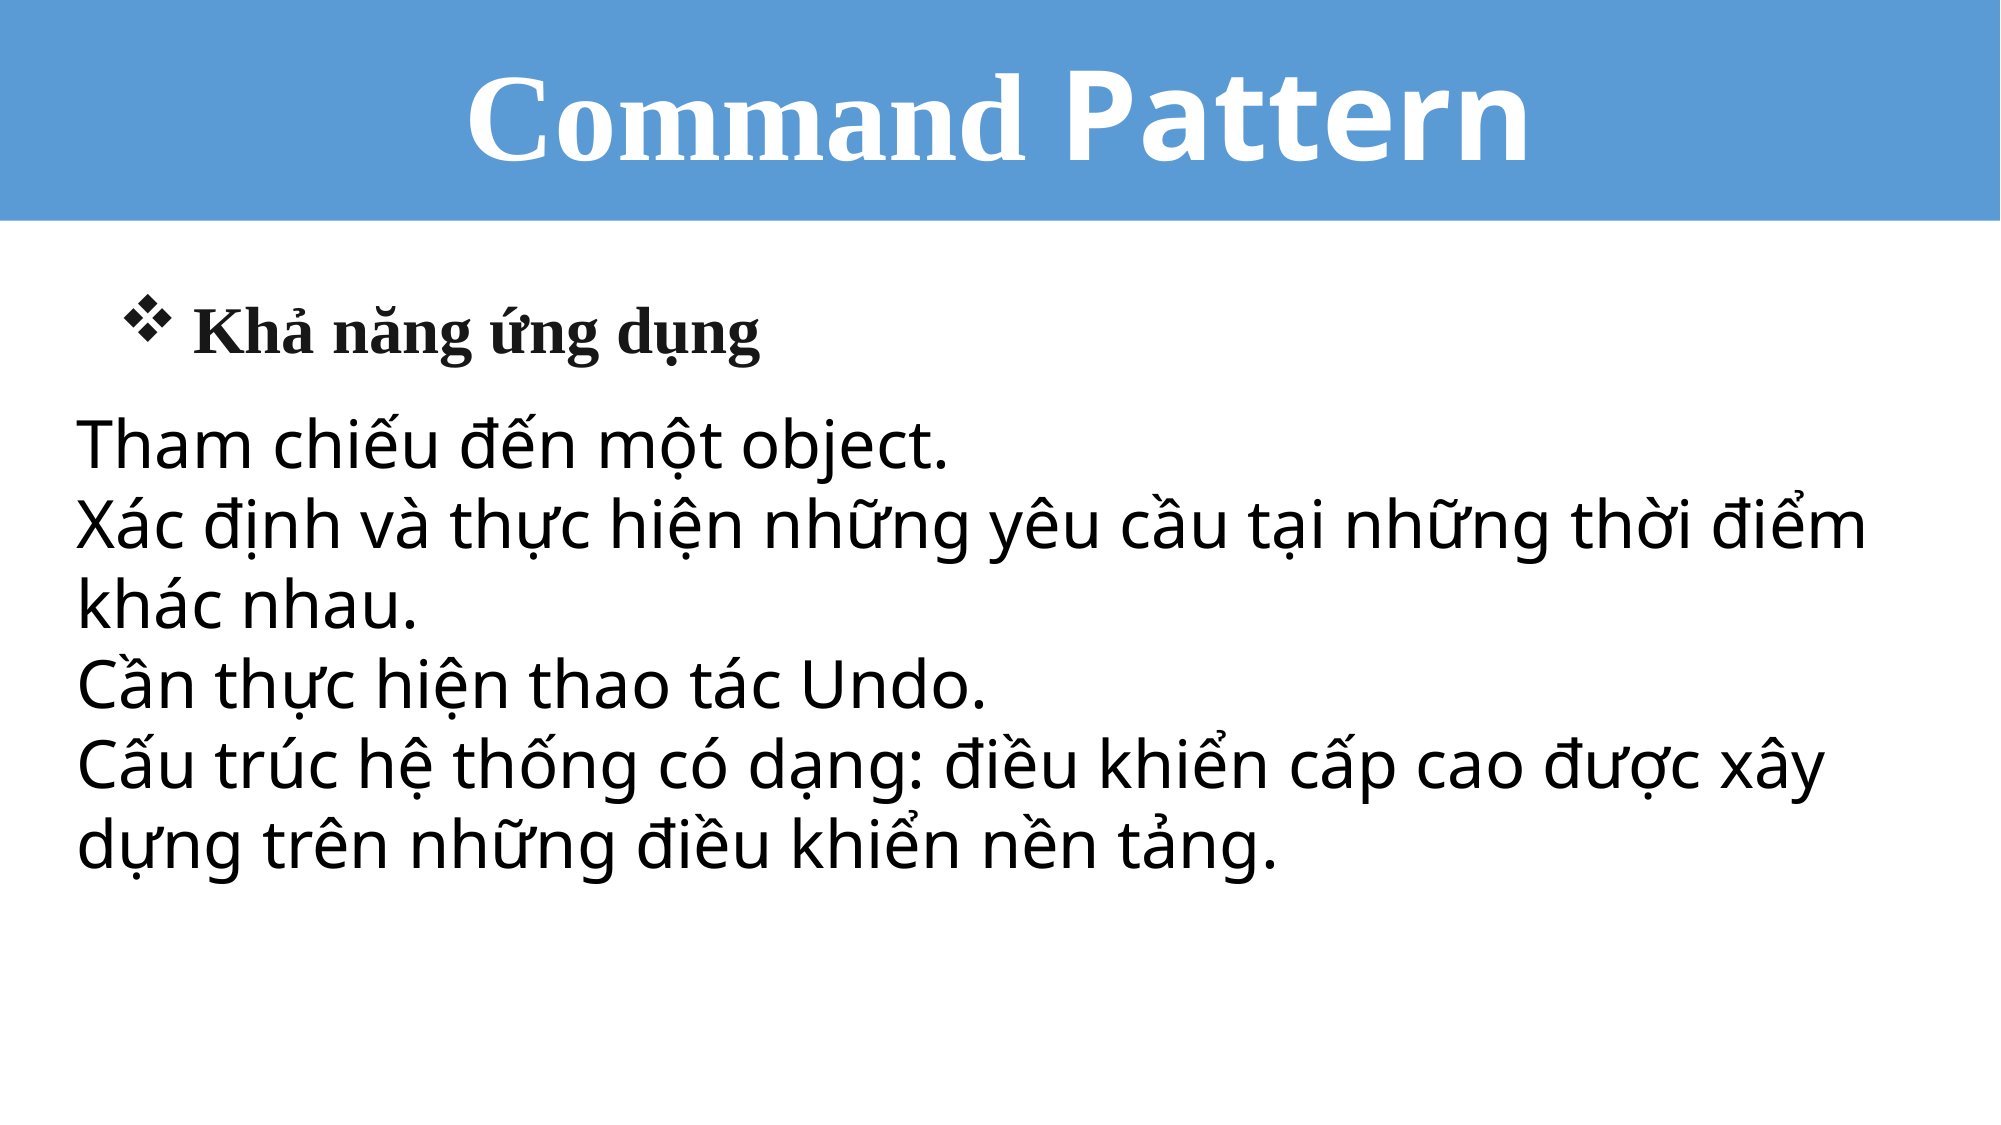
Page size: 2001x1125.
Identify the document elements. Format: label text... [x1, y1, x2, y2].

text_box Command Pattern [0, 0, 2000, 222]
text_box Tham chiếu đến một object. Xác định và thực hiện những yêu cầu tại những thời điểm khác nhau. Cần thực hiện thao tác Undo. Cấu trúc hệ thống có dạng: điều khiển cấp cao được xây dựng trên những điều khiển nền tảng. [62, 394, 1938, 970]
text_box Khả năng ứng dụng [103, 239, 777, 375]
